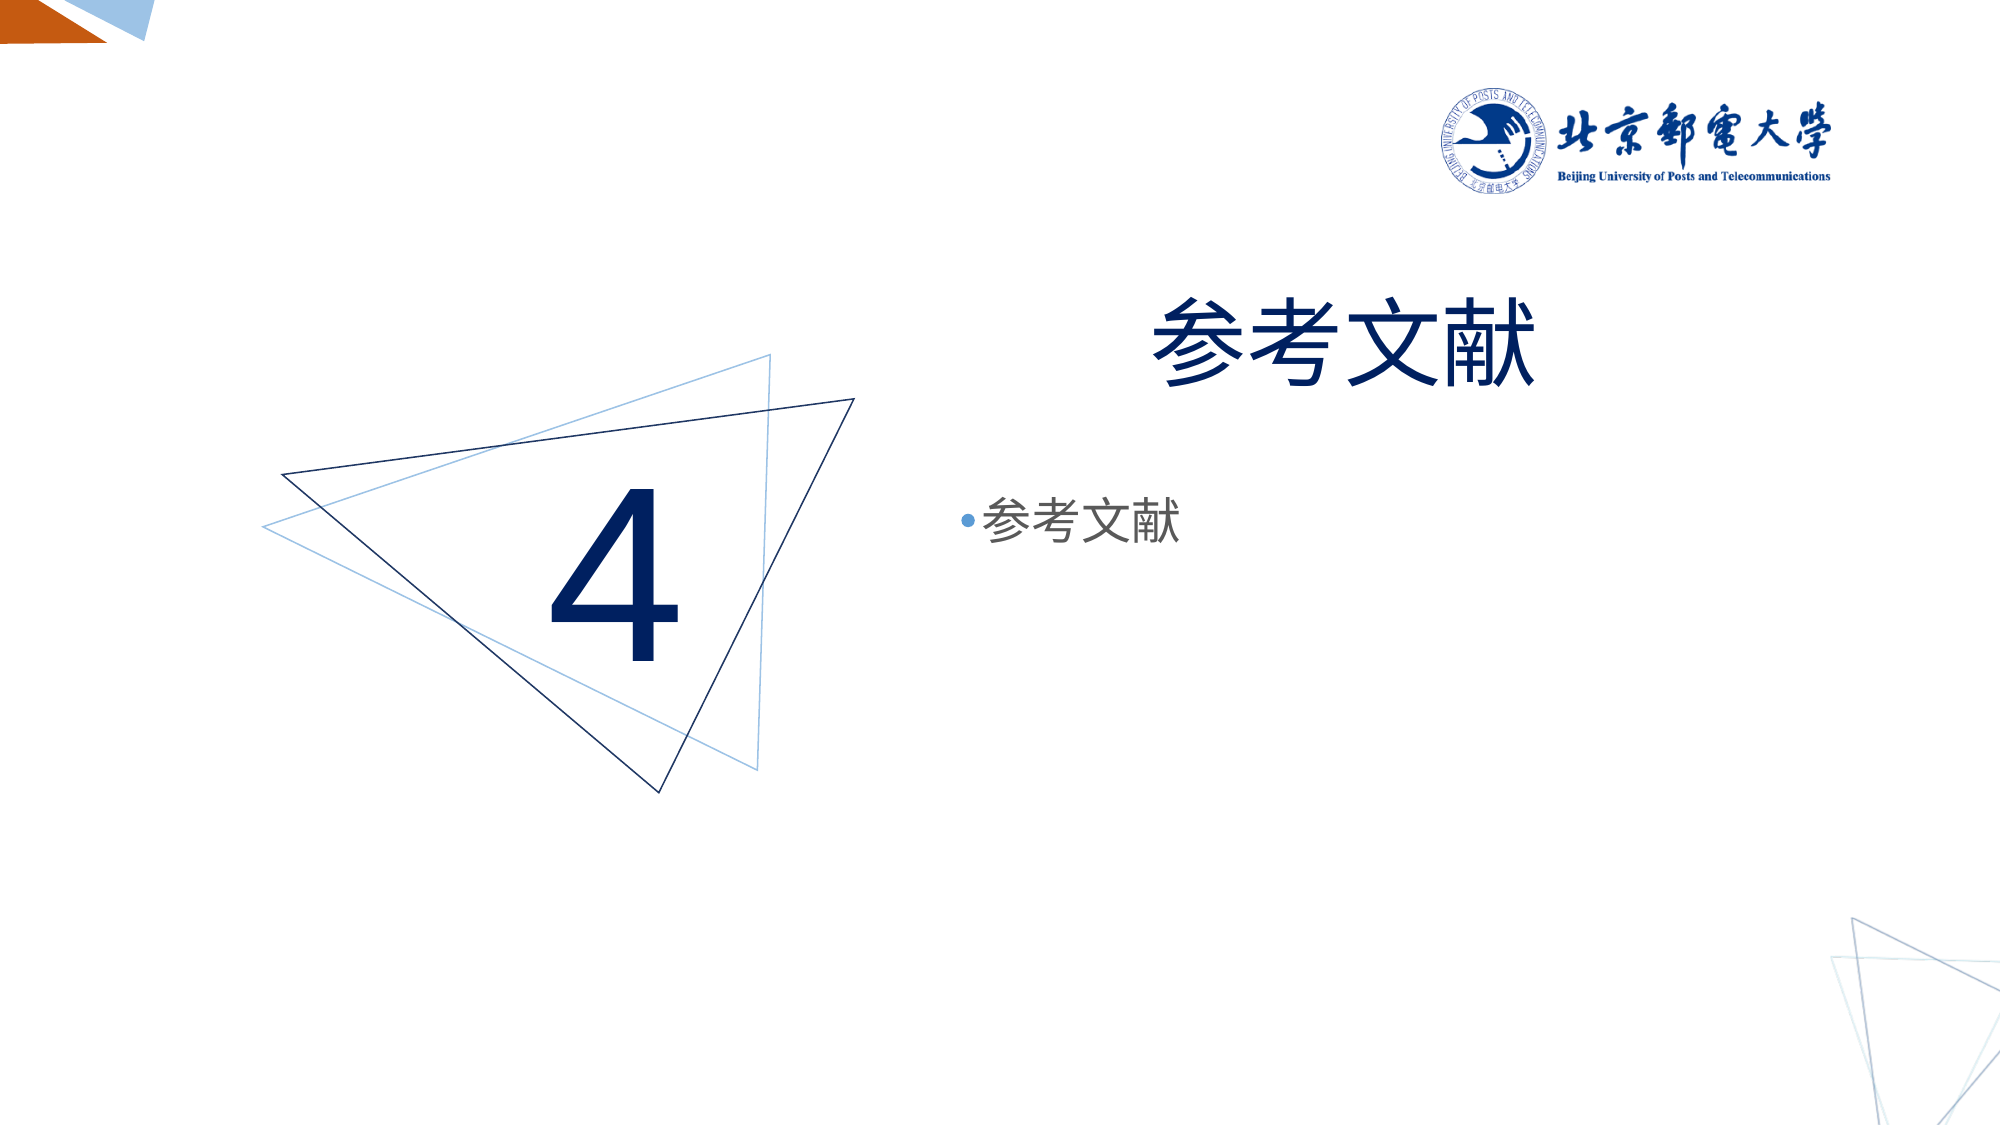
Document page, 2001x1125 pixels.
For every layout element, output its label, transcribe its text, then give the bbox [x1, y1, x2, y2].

picture [1441, 88, 1831, 194]
picture [1830, 917, 2000, 1125]
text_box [0, 0, 155, 44]
text_box [960, 512, 976, 529]
text_box 参考文献 [966, 481, 1197, 557]
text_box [262, 337, 854, 793]
text_box 参考文献 [1134, 274, 1554, 407]
